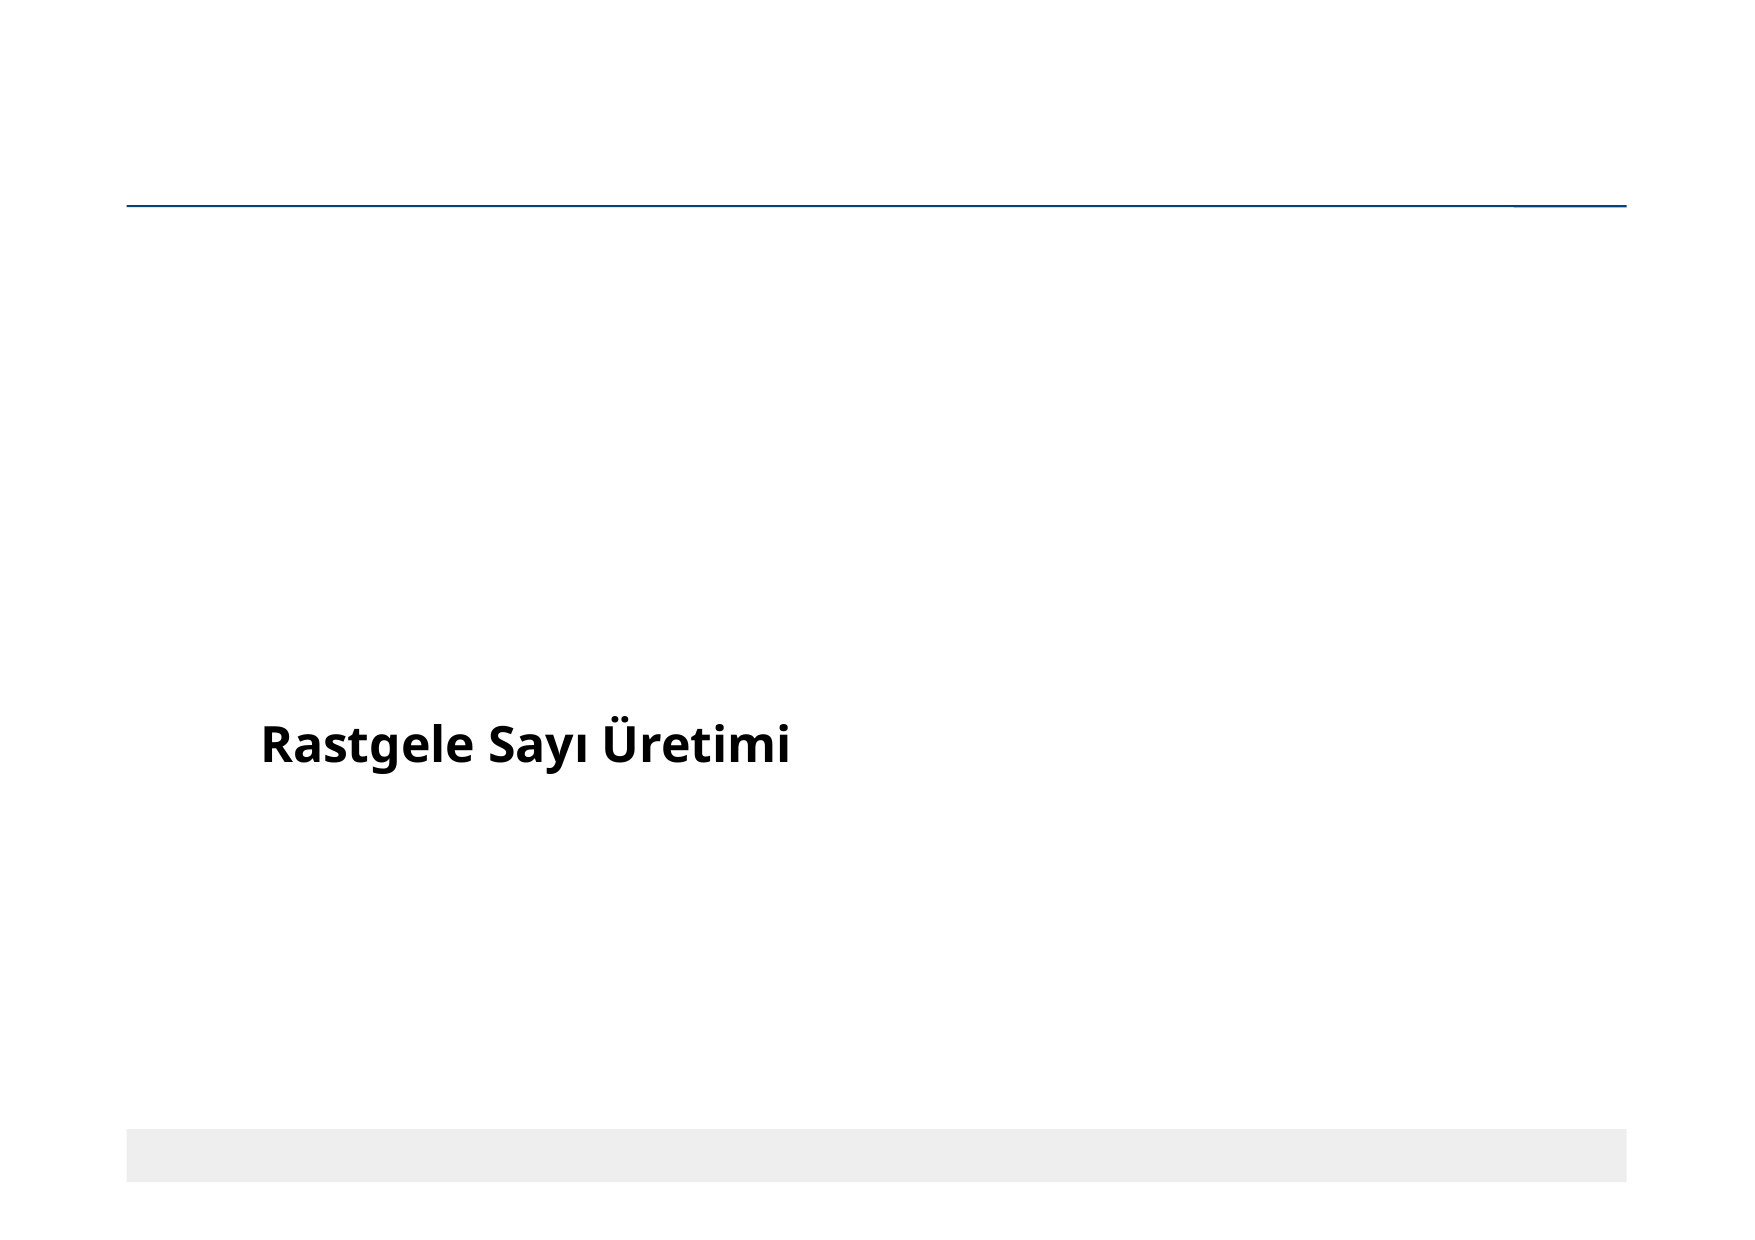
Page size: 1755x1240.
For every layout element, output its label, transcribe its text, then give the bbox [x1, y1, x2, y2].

title Rastgele Sayı Üretimi [258, 710, 1092, 920]
